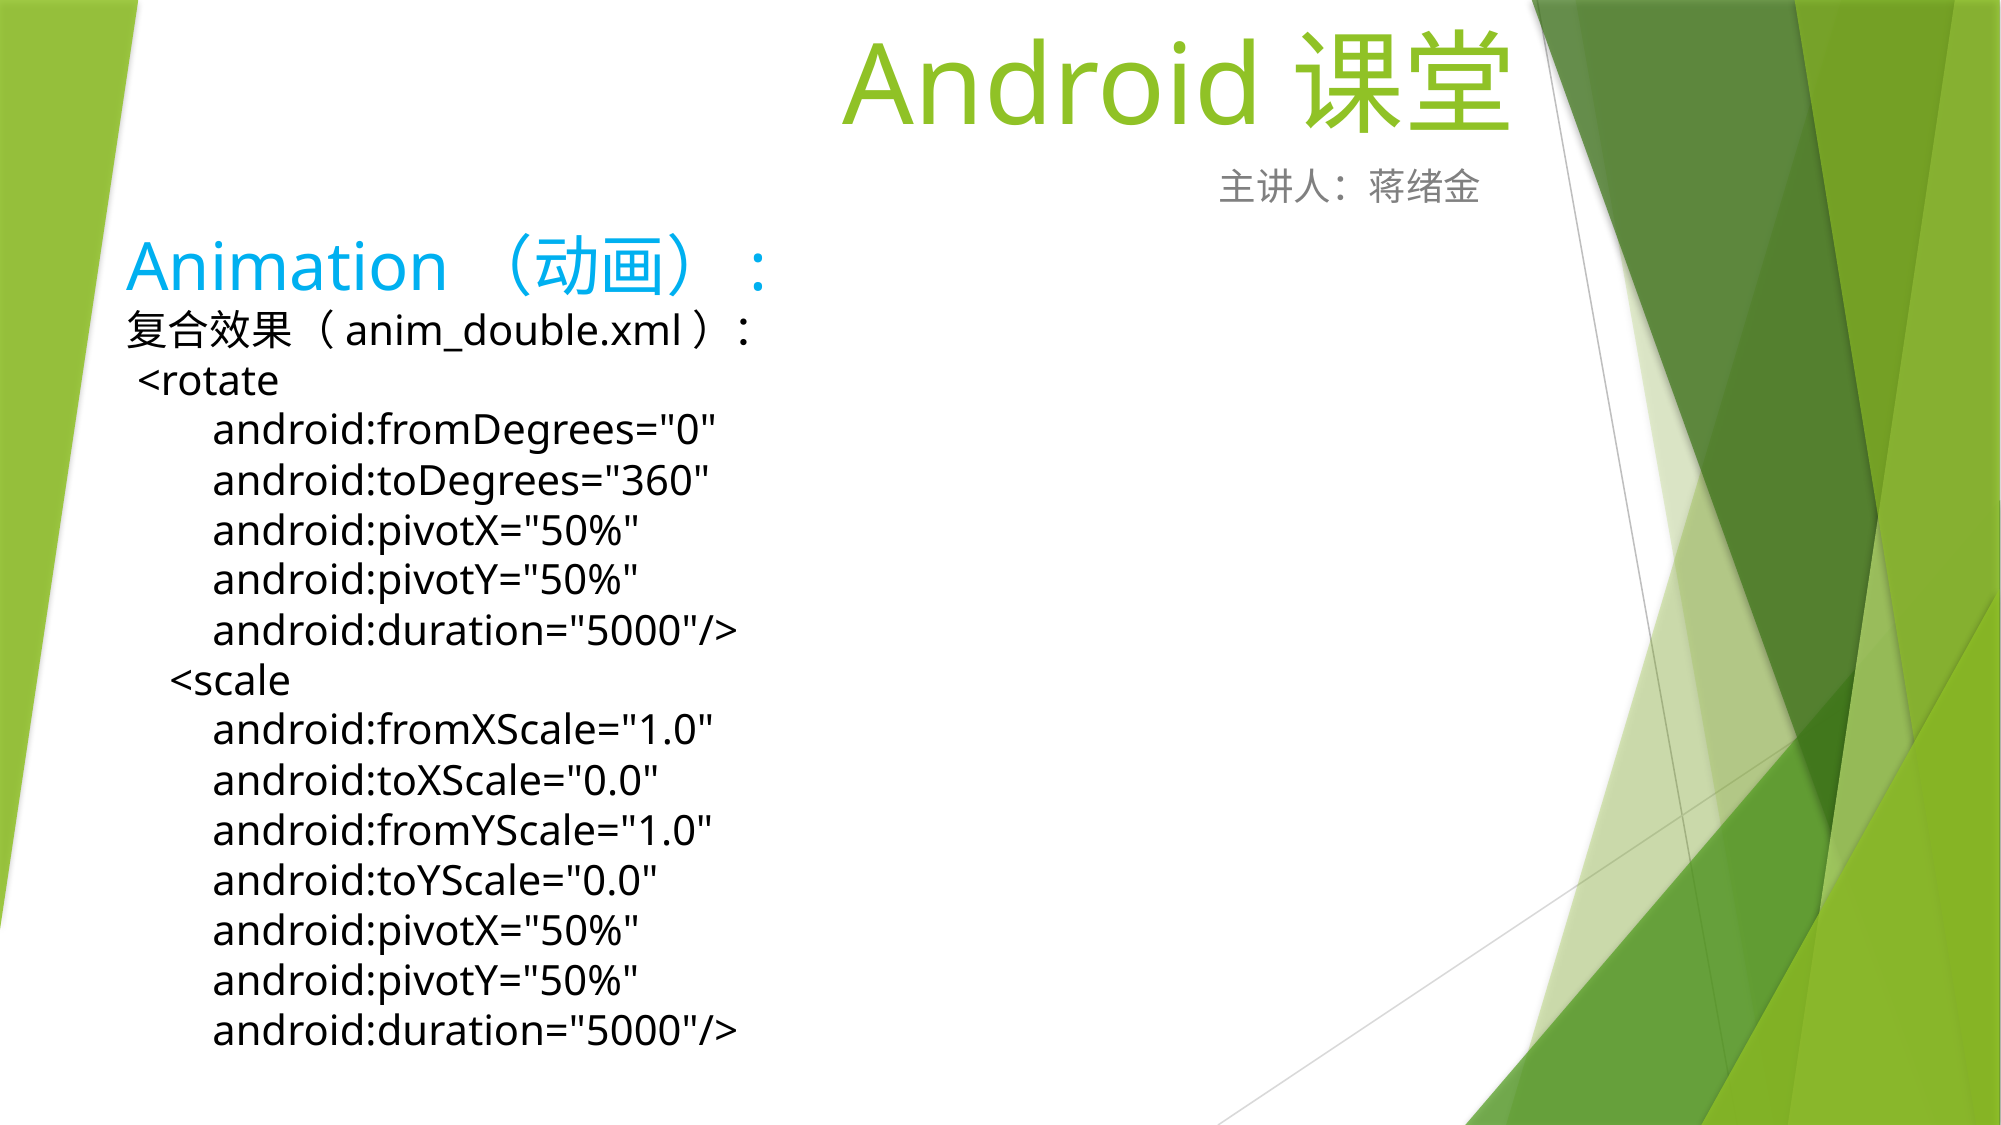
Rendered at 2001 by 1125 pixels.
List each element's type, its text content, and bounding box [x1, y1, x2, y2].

text_box Animation（动画）: 复合效果（anim_double.xml）： <rotate android:fromDegrees="0" android:toDegrees="360" android:pivotX="50%" android:pivotY="50%" android:duration="5000"/> <scale android:fromXScale="1.0" android:toXScale="0.0" android:fromYScale="1.0" android:toYScale="0.0" android:pivotX="50%" android:pivotY="50%" android:duration="5000"/> [111, 215, 1574, 1061]
subtitle 主讲人：蒋绪金 [210, 154, 1514, 215]
title Android课堂 [256, 0, 1531, 155]
